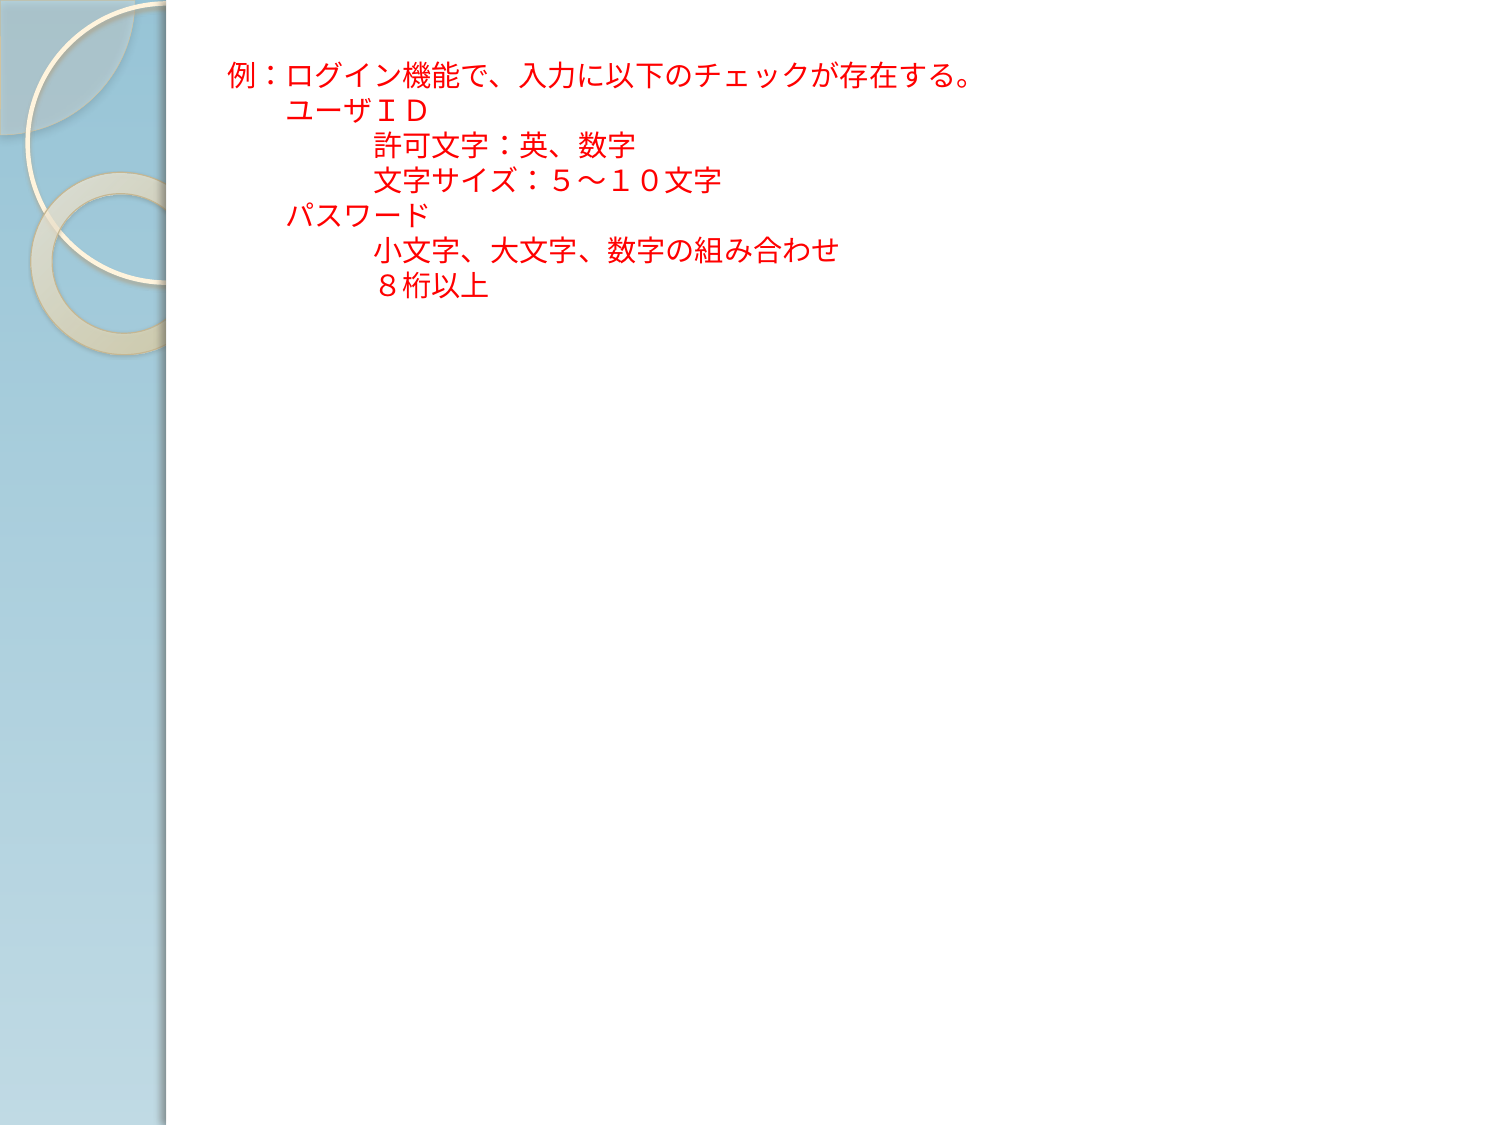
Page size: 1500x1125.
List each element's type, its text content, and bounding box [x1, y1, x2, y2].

text_box 例：ログイン機能で、入力に以下のチェックが存在する。 ユーザＩＤ 許可文字：英、数字 文字サイズ：５～１０文字 パスワード 小文字、大文字、数字の組み合わせ ８桁以上 [212, 49, 1500, 485]
